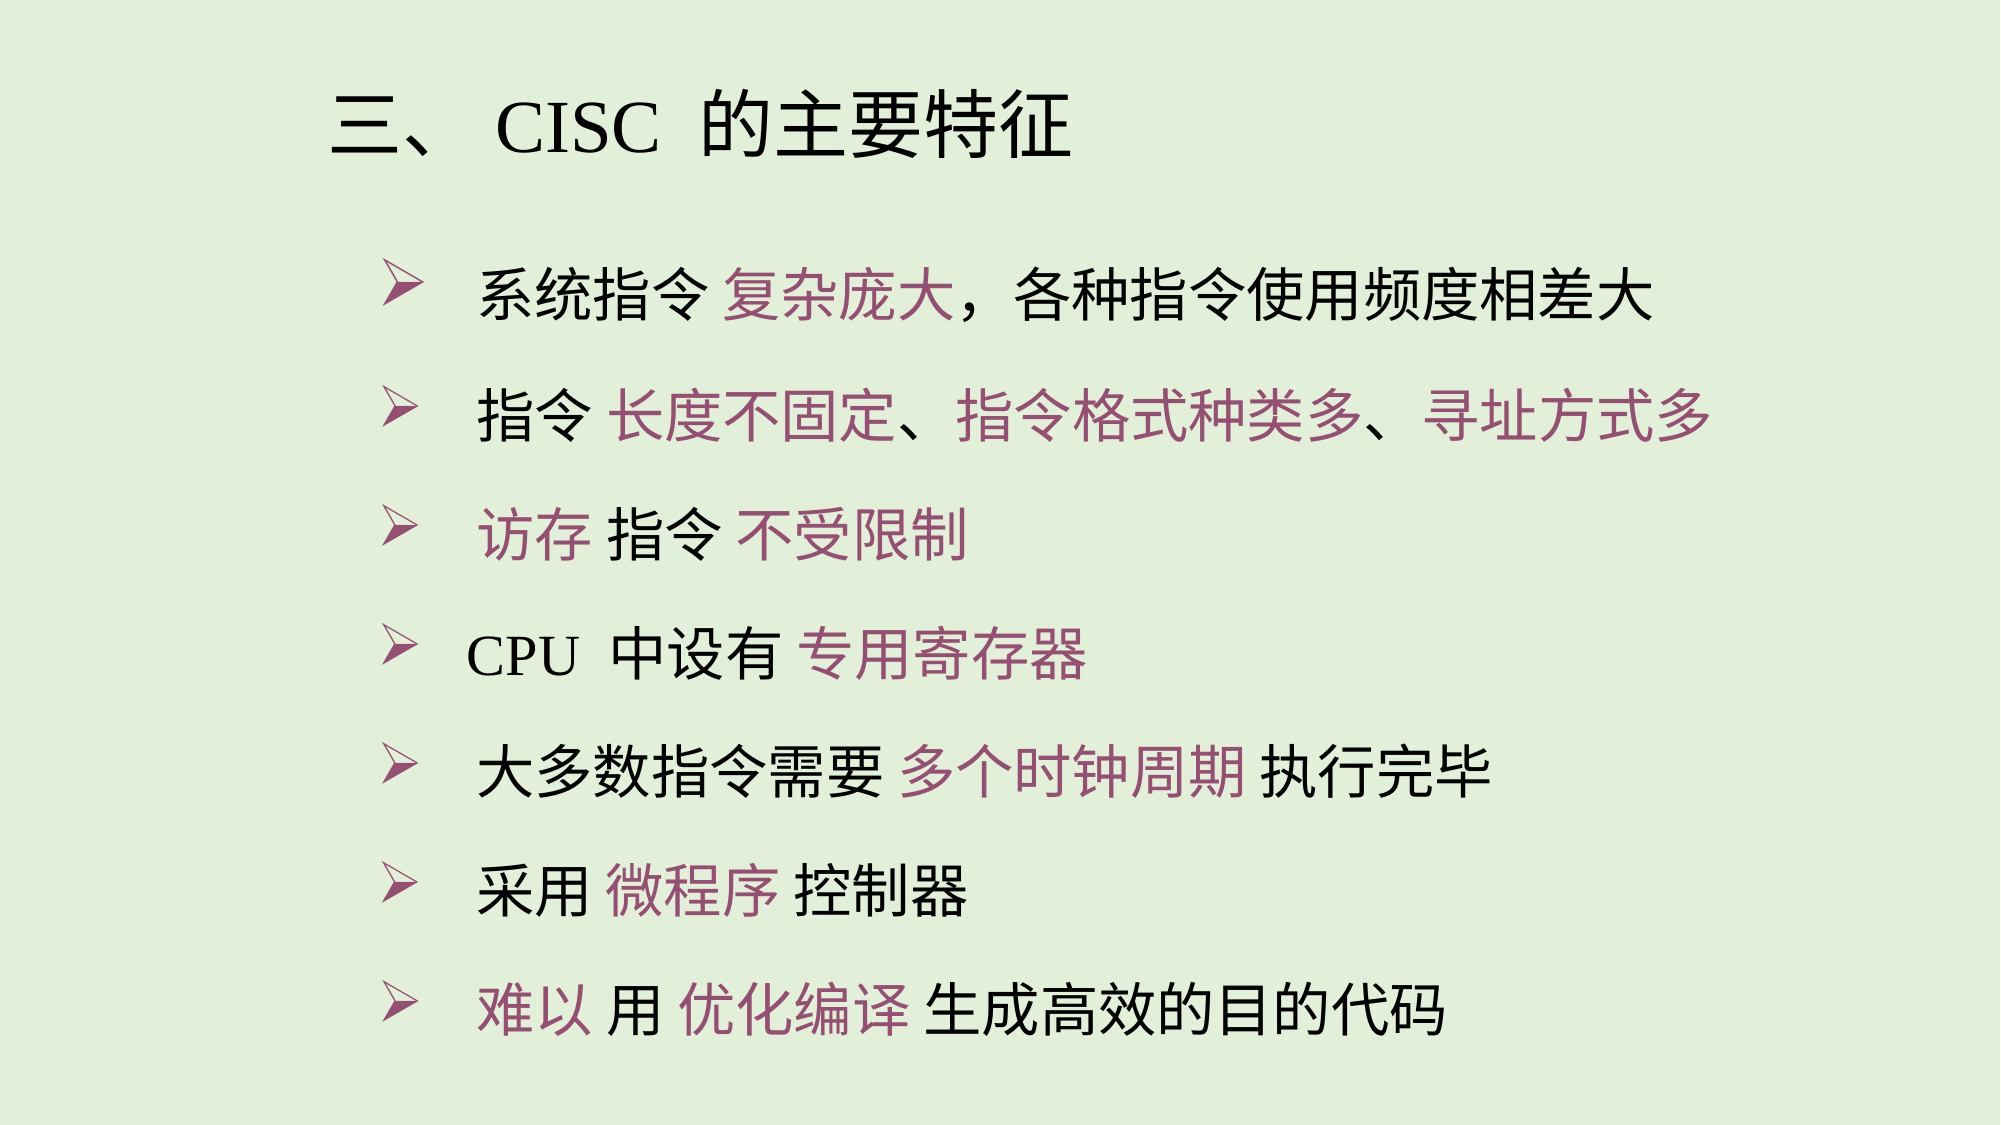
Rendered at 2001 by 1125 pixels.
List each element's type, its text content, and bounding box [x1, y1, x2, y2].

text_box 大多数指令需要 多个时钟周期 执行完毕 [362, 728, 1613, 813]
text_box 指令 长度不固定、指令格式种类多、寻址方式多 [362, 371, 1750, 457]
text_box 系统指令 复杂庞大，各种指令使用频度相差大 [362, 242, 1697, 338]
text_box 采用 微程序 控制器 [362, 846, 1125, 932]
text_box CPU 中设有 专用寄存器 [362, 609, 1402, 695]
text_box 三、CISC 的主要特征 [312, 69, 1225, 175]
text_box 难以 用 优化编译 生成高效的目的代码 [362, 965, 1567, 1051]
text_box 访存 指令 不受限制 [362, 490, 1142, 576]
